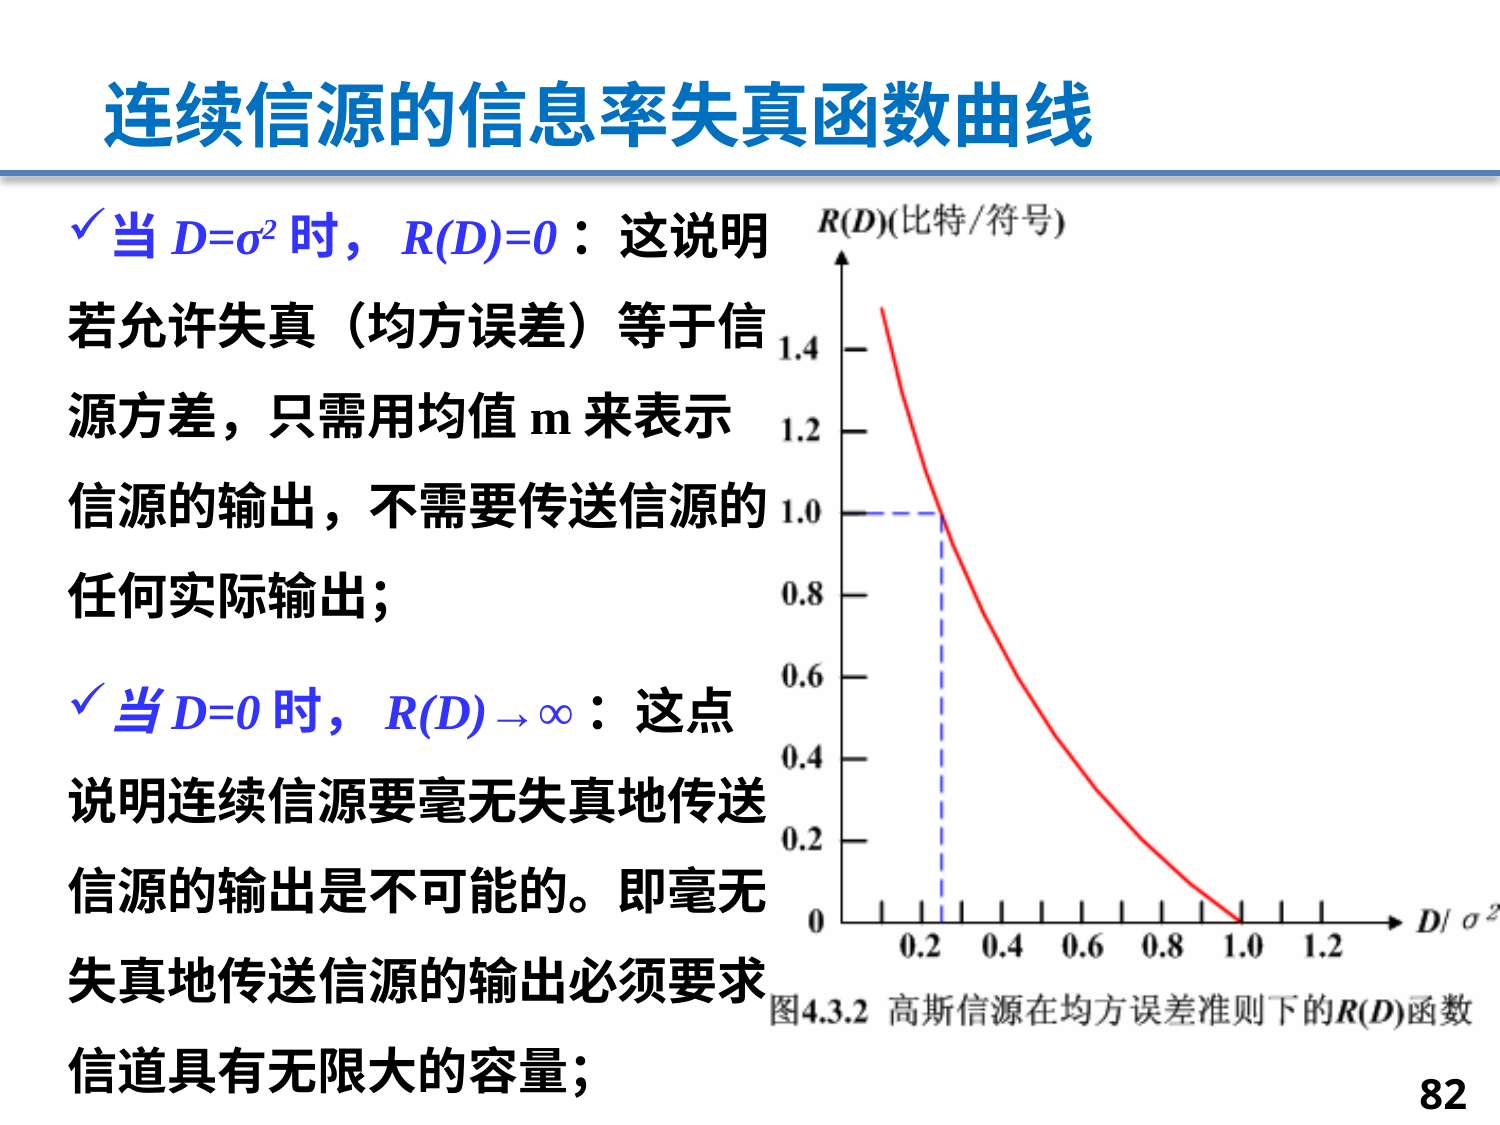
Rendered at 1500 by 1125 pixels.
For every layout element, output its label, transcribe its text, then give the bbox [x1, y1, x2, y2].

title 连续信源的信息率失真函数曲线 [88, 30, 1412, 164]
slide_number 82 [1379, 1075, 1483, 1118]
text_box 当D=σ2时，R(D)=0：这说明若允许失真（均方误差）等于信源方差，只需用均值m来表示信源的输出，不需要传送信源的任何实际输出； 当D=0时，R(D)→∞：这点说明连续信源要毫无失真地传送信源的输出是不可能的。即毫无失真地传送信源的输出必须要求信道具有无限大的容量； [53, 167, 798, 1108]
picture [767, 195, 1500, 1036]
